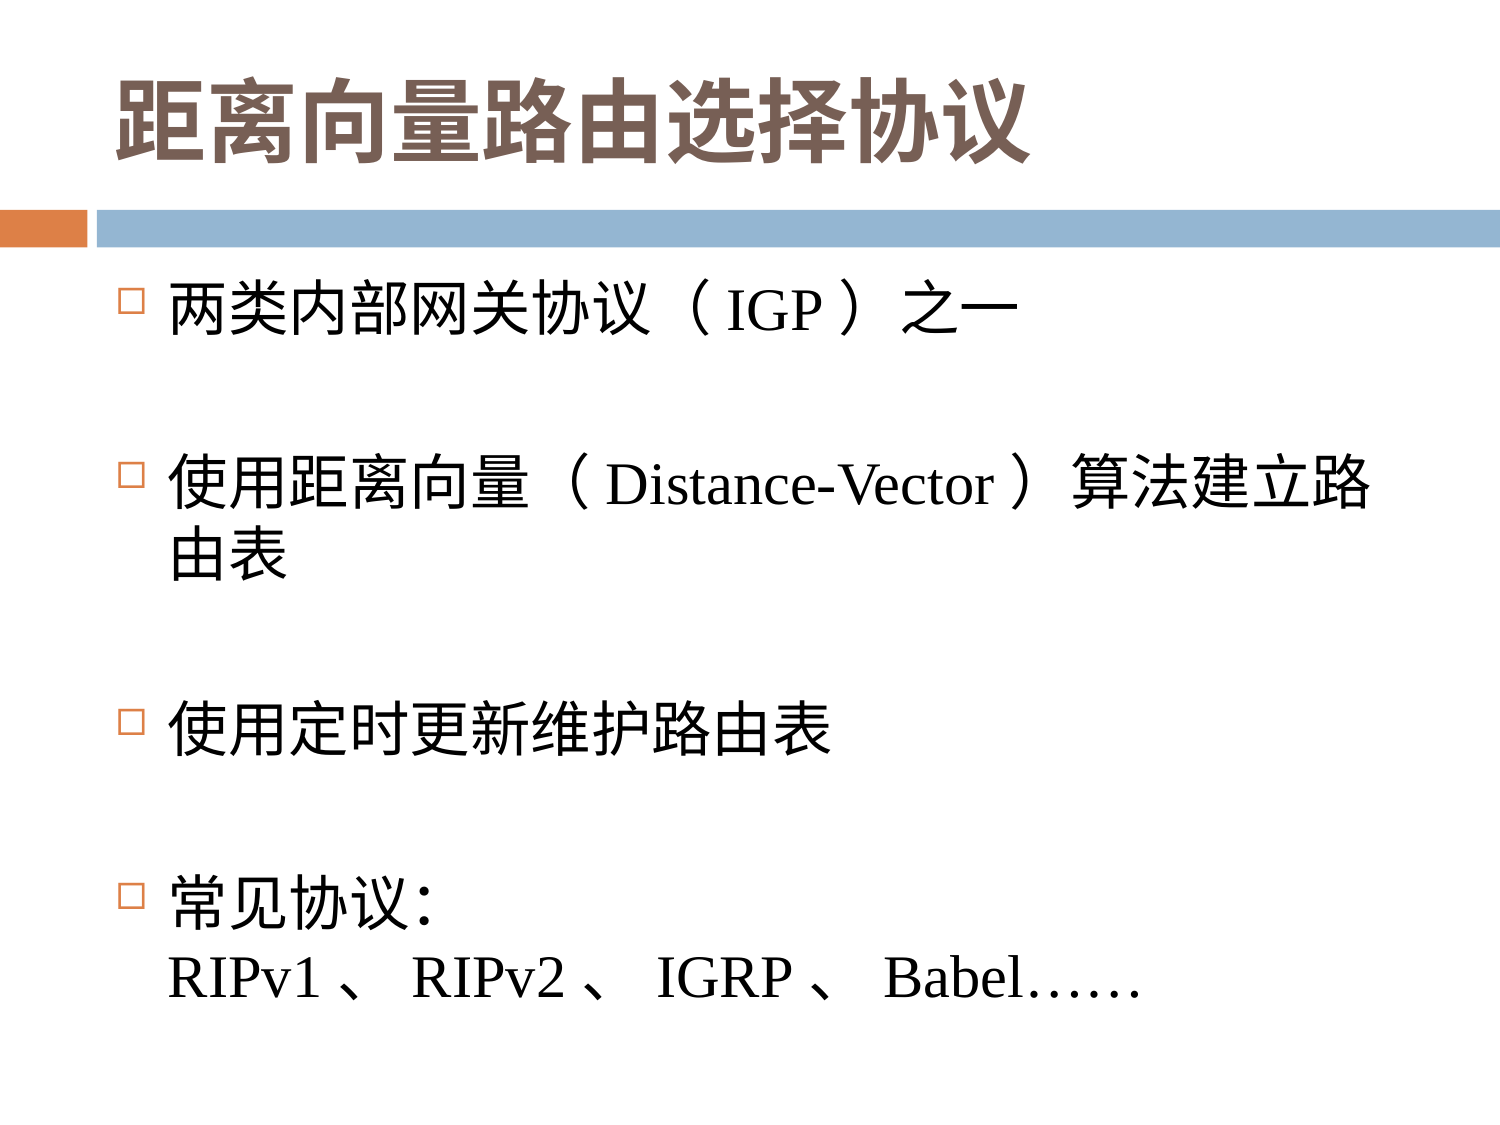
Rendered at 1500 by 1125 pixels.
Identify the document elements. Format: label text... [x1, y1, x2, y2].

list 两类内部网关协议（IGP）之一 使用距离向量（Distance-Vector）算法建立路由表 使用定时更新维护路由表 常见协议：RIPv1、RIPv2、IGRP、Babel…… [100, 262, 1438, 1005]
title 距离向量路由选择协议 [99, 37, 1438, 200]
